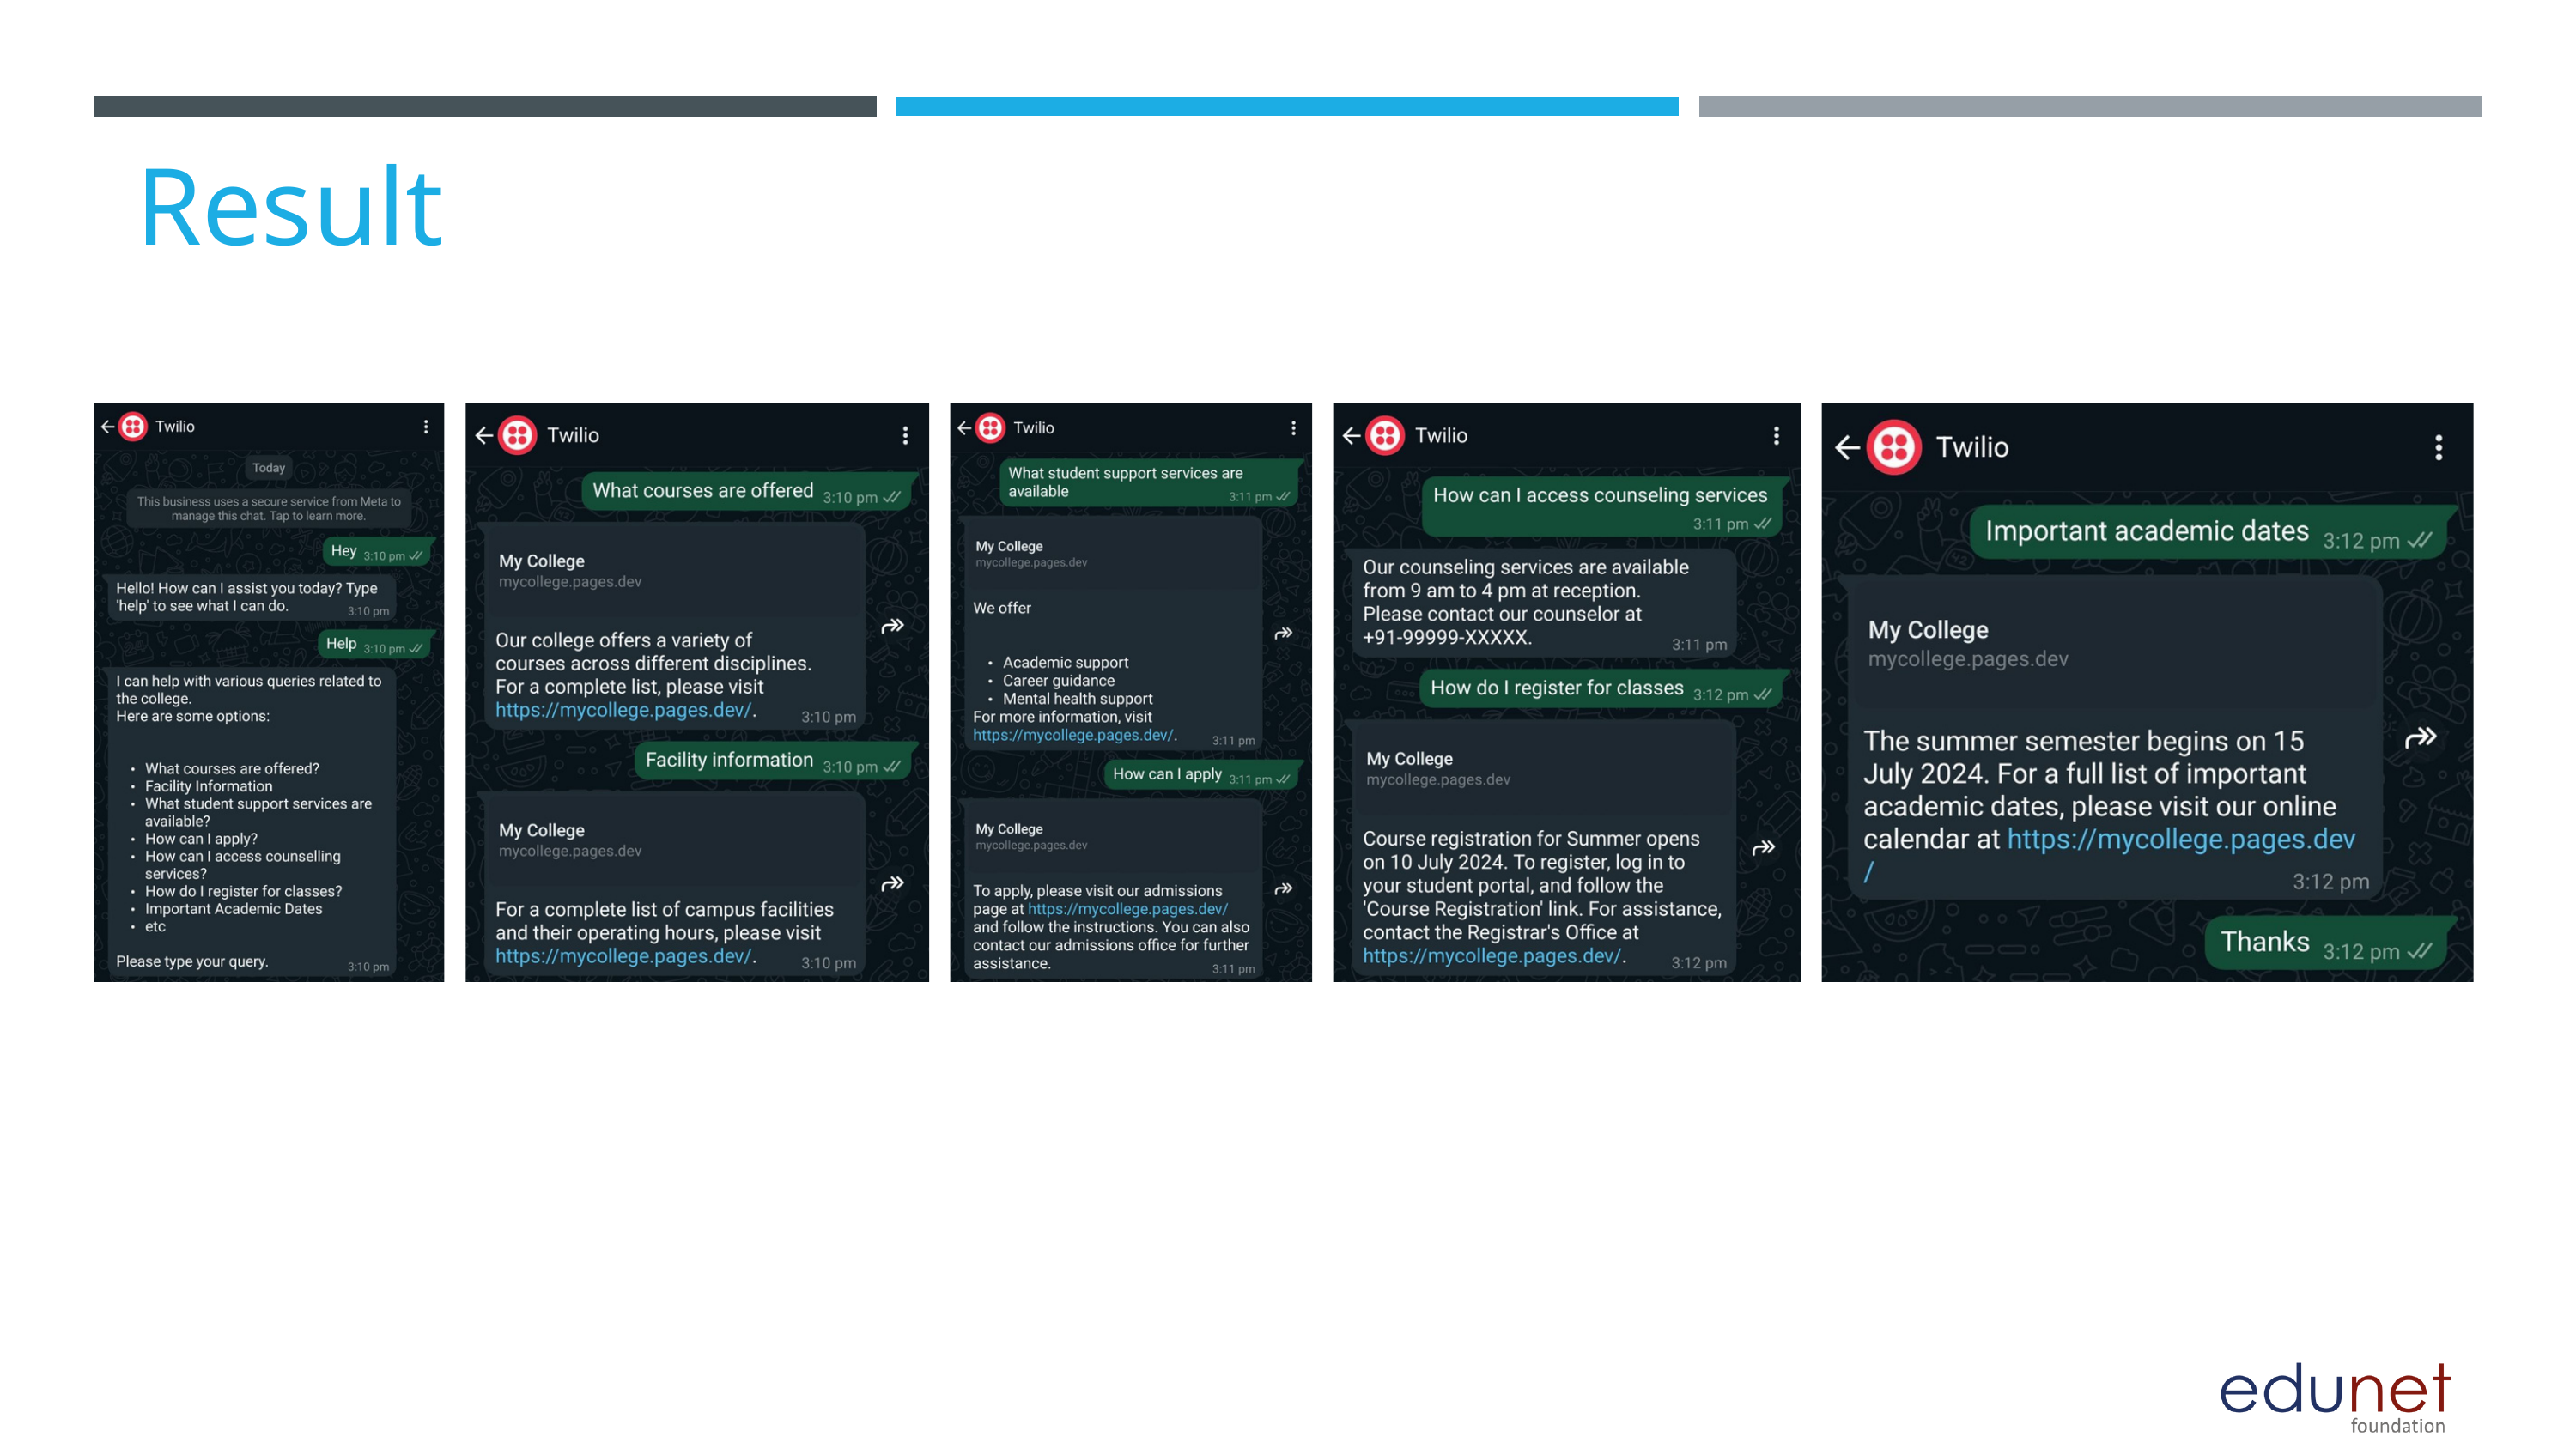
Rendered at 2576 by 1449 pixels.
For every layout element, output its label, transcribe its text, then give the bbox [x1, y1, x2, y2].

text_box [950, 403, 1313, 982]
text_box [94, 403, 445, 982]
text_box [1333, 403, 1801, 982]
text_box [2215, 1360, 2454, 1437]
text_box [896, 96, 1680, 117]
text_box Result [136, 138, 2440, 266]
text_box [1698, 95, 2482, 118]
text_box [1821, 403, 2474, 982]
text_box [465, 403, 930, 982]
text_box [94, 96, 878, 118]
